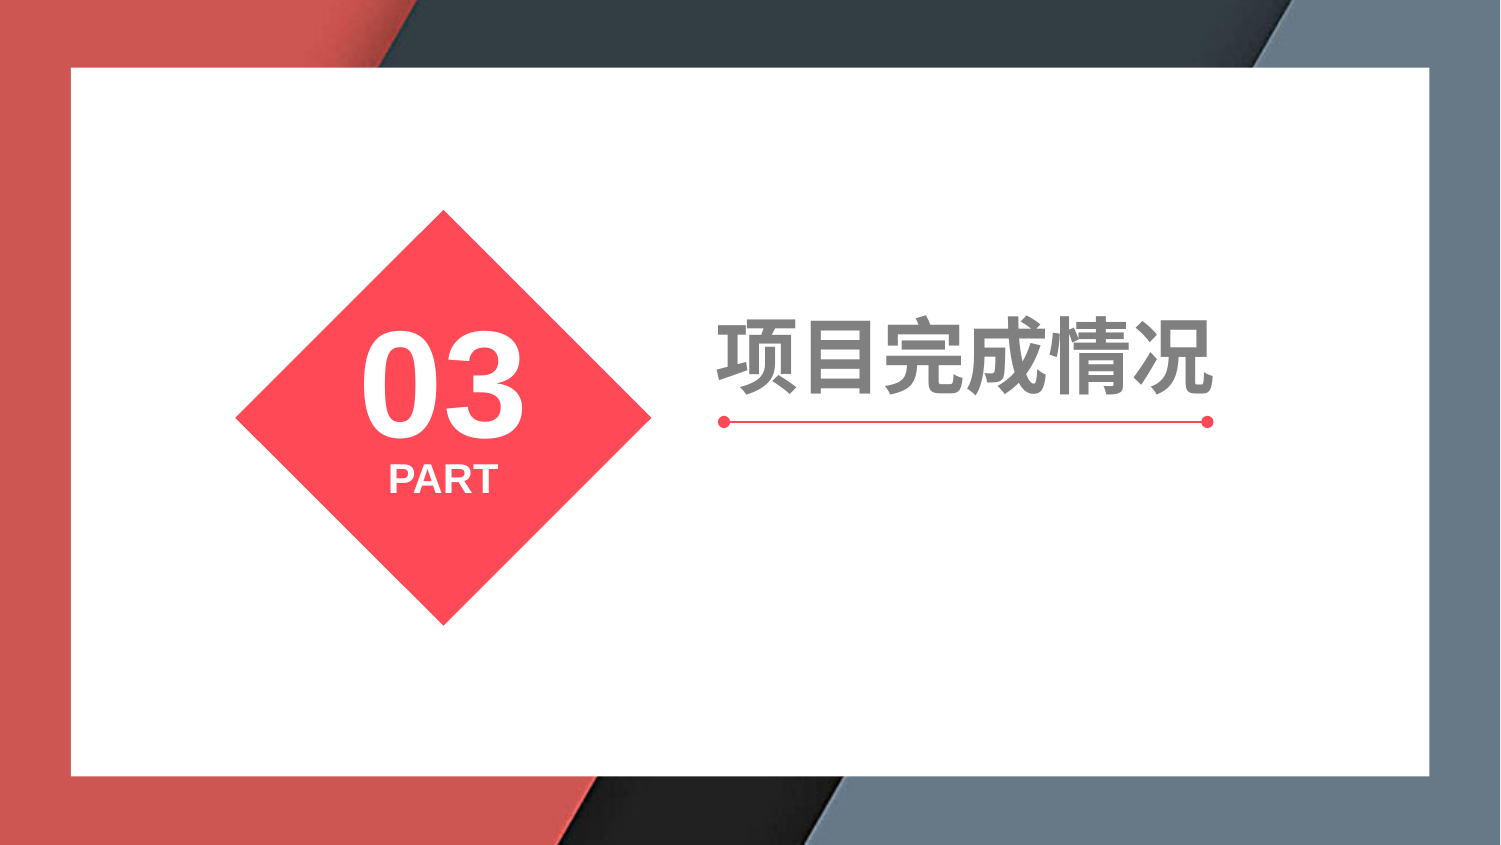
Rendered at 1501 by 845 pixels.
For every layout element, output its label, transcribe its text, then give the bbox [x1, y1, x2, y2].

text_box [235, 309, 344, 451]
text_box PART [241, 451, 646, 502]
text_box 项目完成情况 [704, 303, 1227, 404]
picture [0, 0, 1501, 845]
text_box [543, 309, 652, 451]
text_box [319, 502, 568, 626]
text_box [368, 209, 519, 285]
text_box 03 [344, 285, 543, 451]
